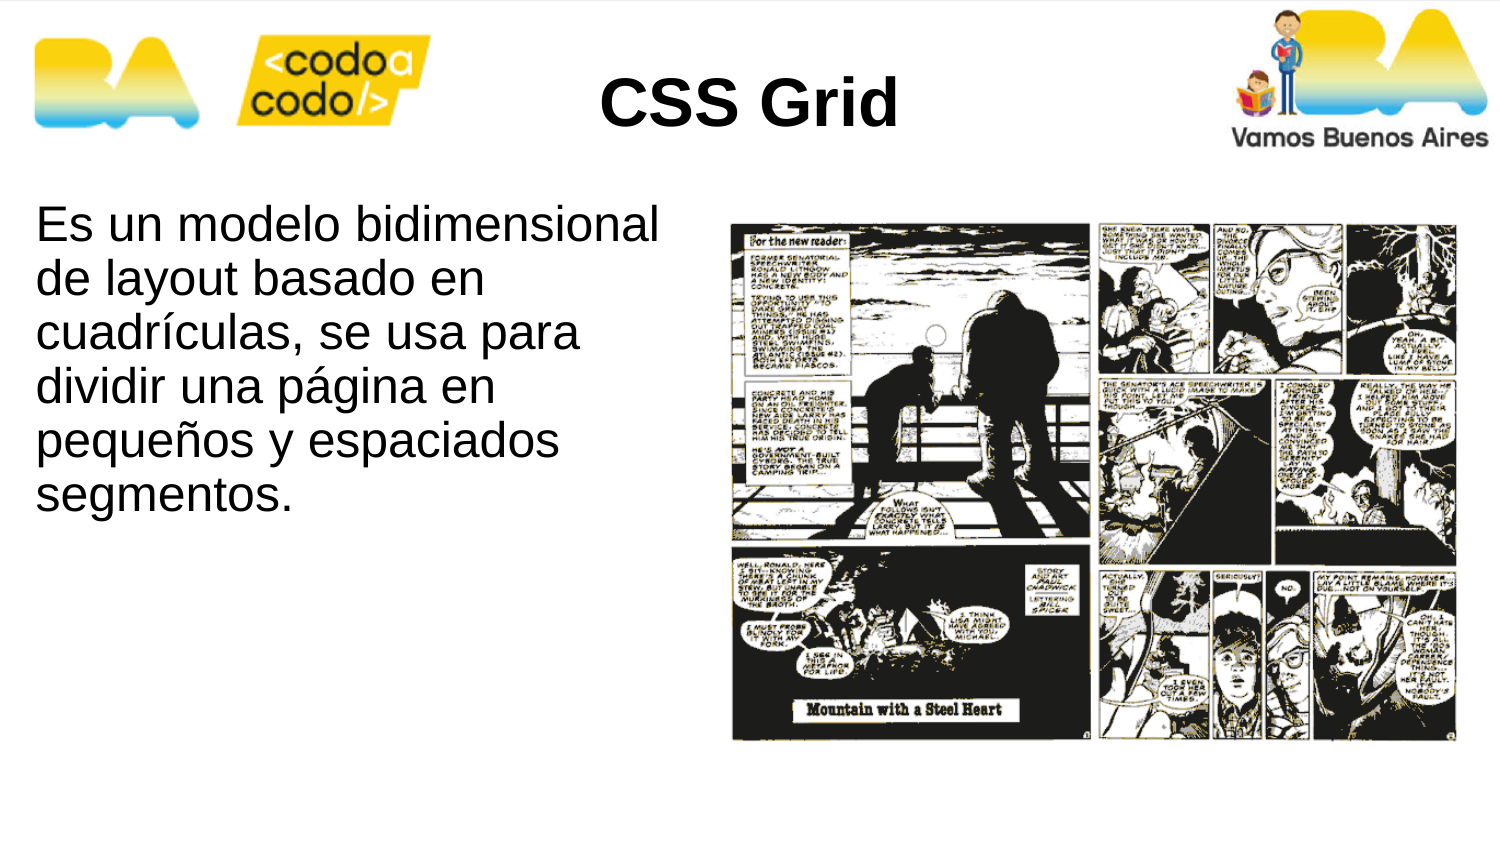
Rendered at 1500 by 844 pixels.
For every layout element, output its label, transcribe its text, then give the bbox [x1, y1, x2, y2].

picture [0, 146, 1500, 844]
text_box CSS Grid [0, 51, 1500, 146]
picture [0, 0, 1500, 51]
list Es un modelo bidimensional de layout basado en cuadrículas, se usa para dividir una página en pequeños y espaciados segmentos. [24, 192, 677, 792]
